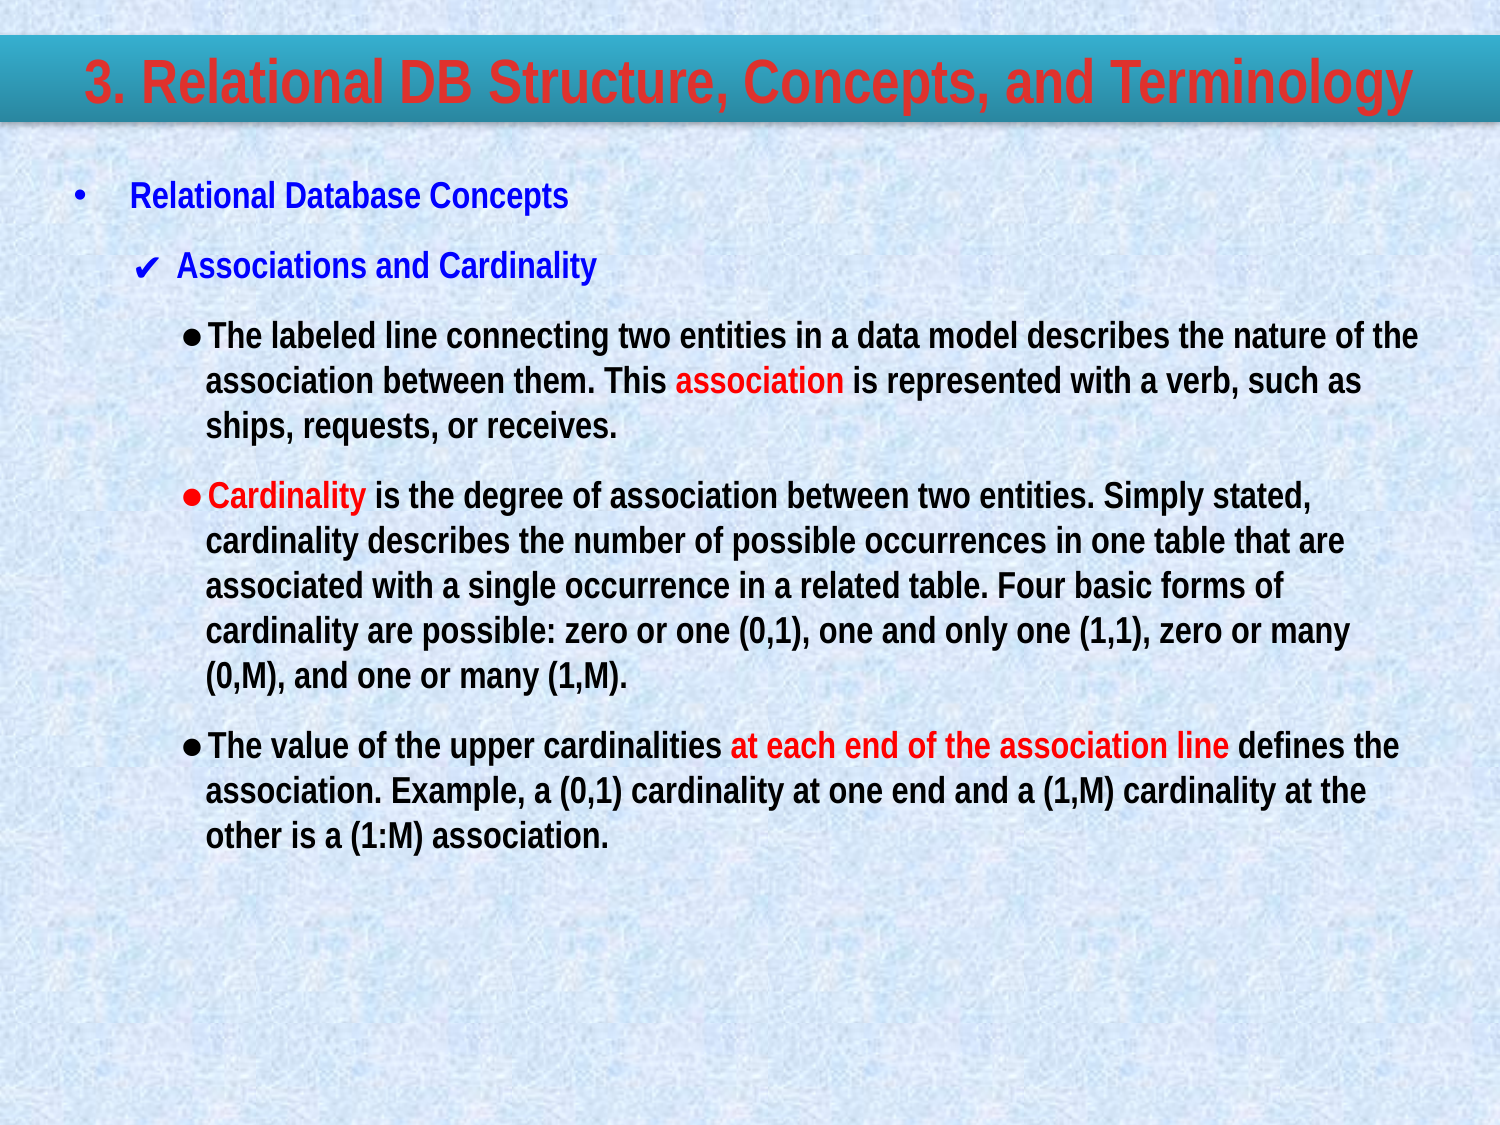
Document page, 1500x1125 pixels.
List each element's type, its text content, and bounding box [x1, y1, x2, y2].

picture [0, 122, 1500, 1125]
list Relational Database Concepts Associations and Cardinality The labeled line connecting two entities in a data model describes the nature of the association between them. This association is represented with a verb, such as ships, requests, or receives. Cardinality is the degree of association between two entities. Simply stated, cardinality describes the number of possible occurrences in one table that are associated with a single occurrence in a related table. Four basic forms of cardinality are possible: zero or one (0,1), one and only one (1,1), zero or many (0,M), and one or many (1,M). The value of the upper cardinalities at each end of the association line defines the association. Example, a (0,1) cardinality at one end and a (1,M) cardinality at the other is a (1:M) association. [58, 164, 1442, 1090]
picture [0, 0, 1500, 35]
text_box 3. Relational DB Structure, Concepts, and Terminology [0, 35, 1500, 122]
